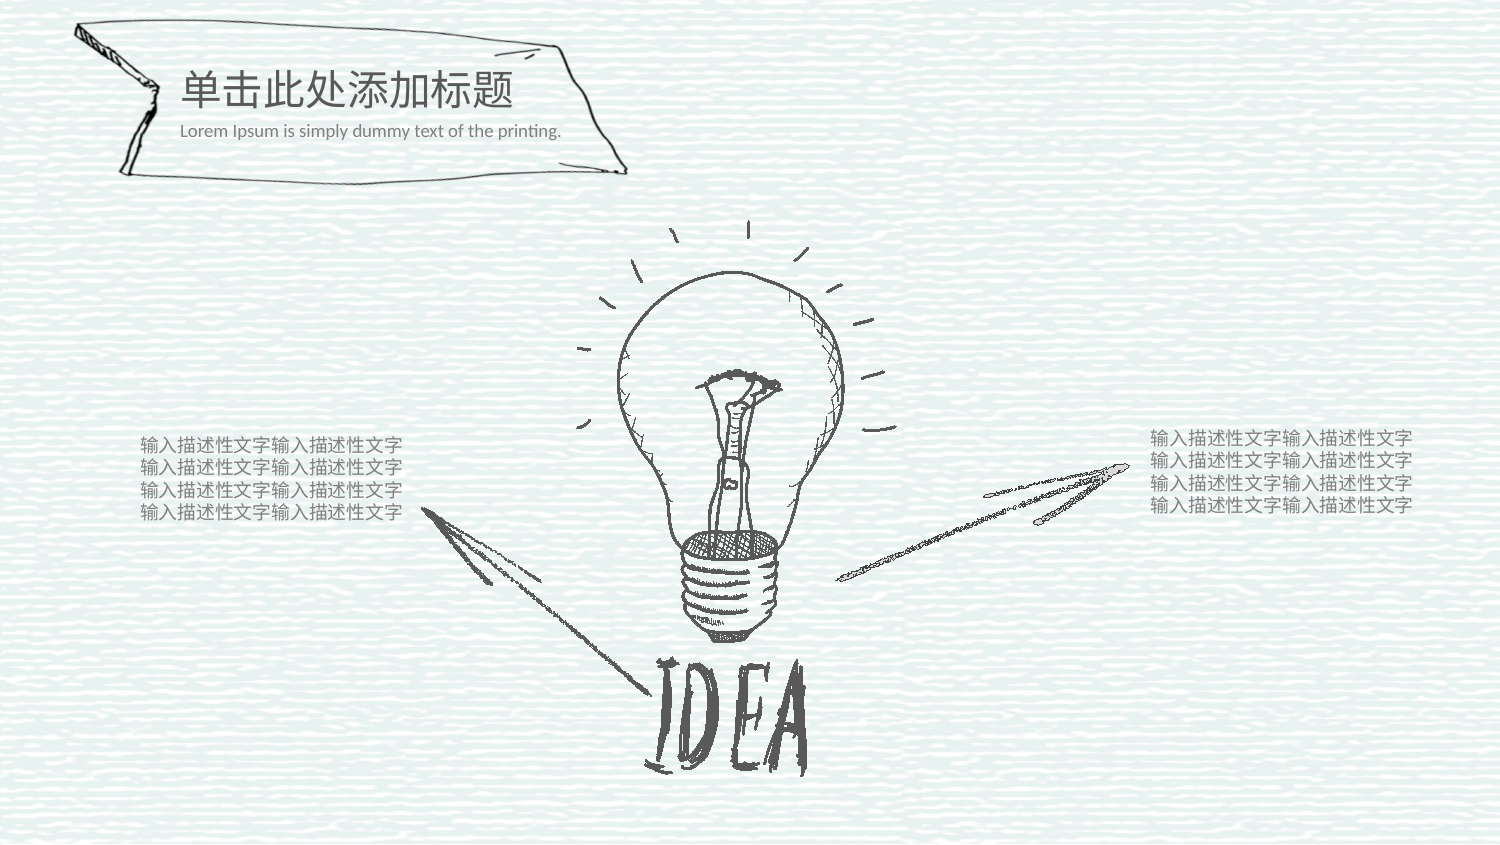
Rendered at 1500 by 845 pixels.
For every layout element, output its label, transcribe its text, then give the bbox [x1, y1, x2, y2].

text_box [824, 495, 1139, 543]
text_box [389, 581, 688, 618]
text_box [575, 219, 898, 795]
text_box 输入描述性文字输入描述性文字 输入描述性文字输入描述性文字 输入描述性文字输入描述性文字 输入描述性文字输入描述性文字 [1090, 421, 1474, 545]
text_box 输入描述性文字输入描述性文字 输入描述性文字输入描述性文字 输入描述性文字输入描述性文字 输入描述性文字输入描述性文字 [79, 427, 463, 552]
picture [50, 0, 651, 247]
